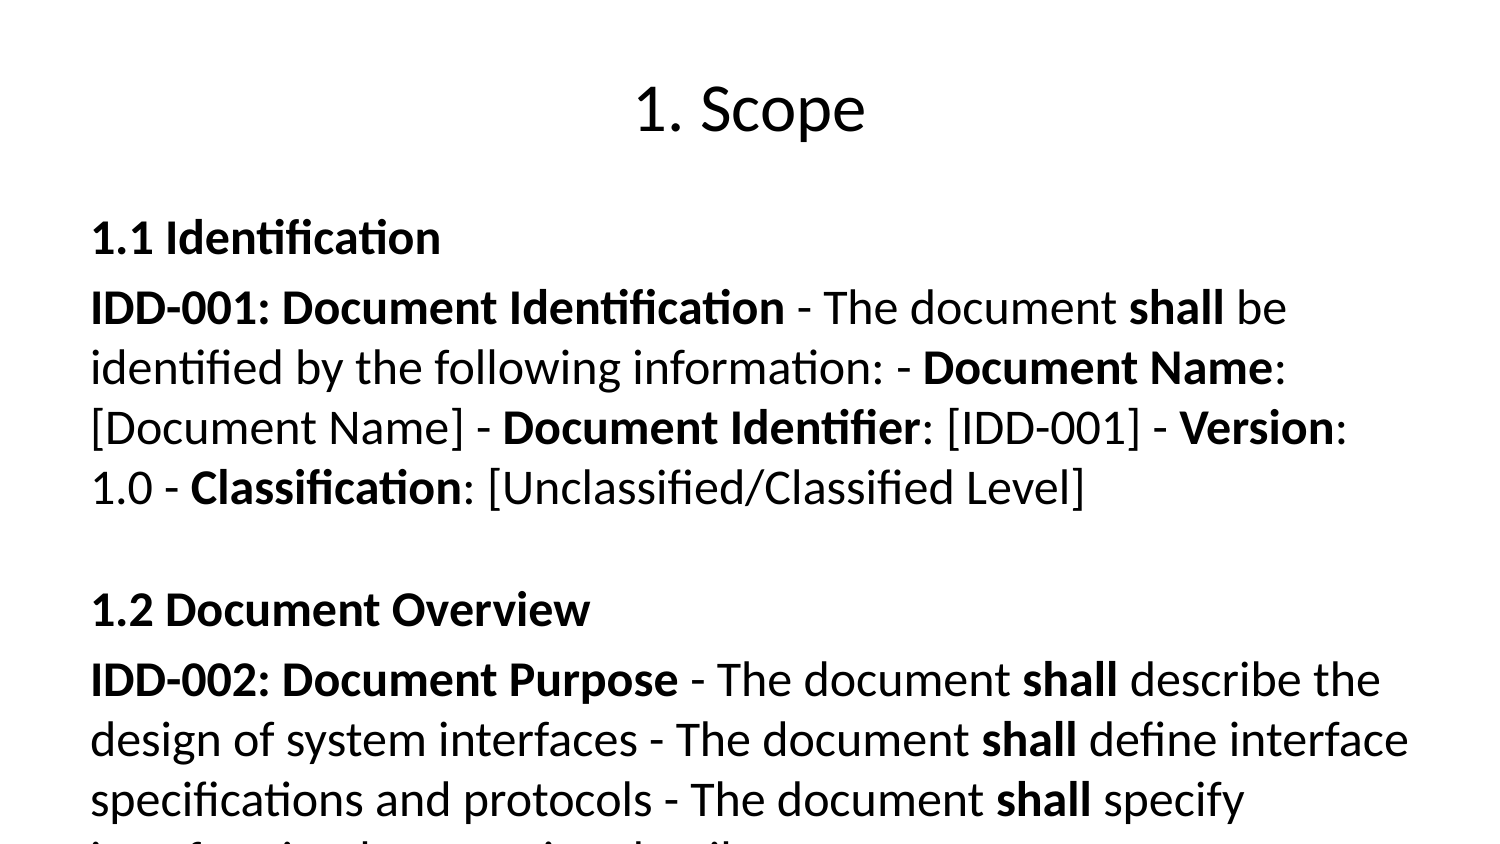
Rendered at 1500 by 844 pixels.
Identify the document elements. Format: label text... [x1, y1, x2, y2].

title 1. Scope [75, 33, 1425, 175]
list 1.1 Identification IDD-001: Document Identification - The document shall be identified by the following information: - Document Name: [Document Name] - Document Identifier: [IDD-001] - Version: 1.0 - Classification: [Unclassified/Classified Level] 1.2 Document Overview IDD-002: Document Purpose - The document shall describe the design of system interfaces - The document shall define interface specifications and protocols - The document shall specify interface implementation details [75, 196, 1425, 754]
